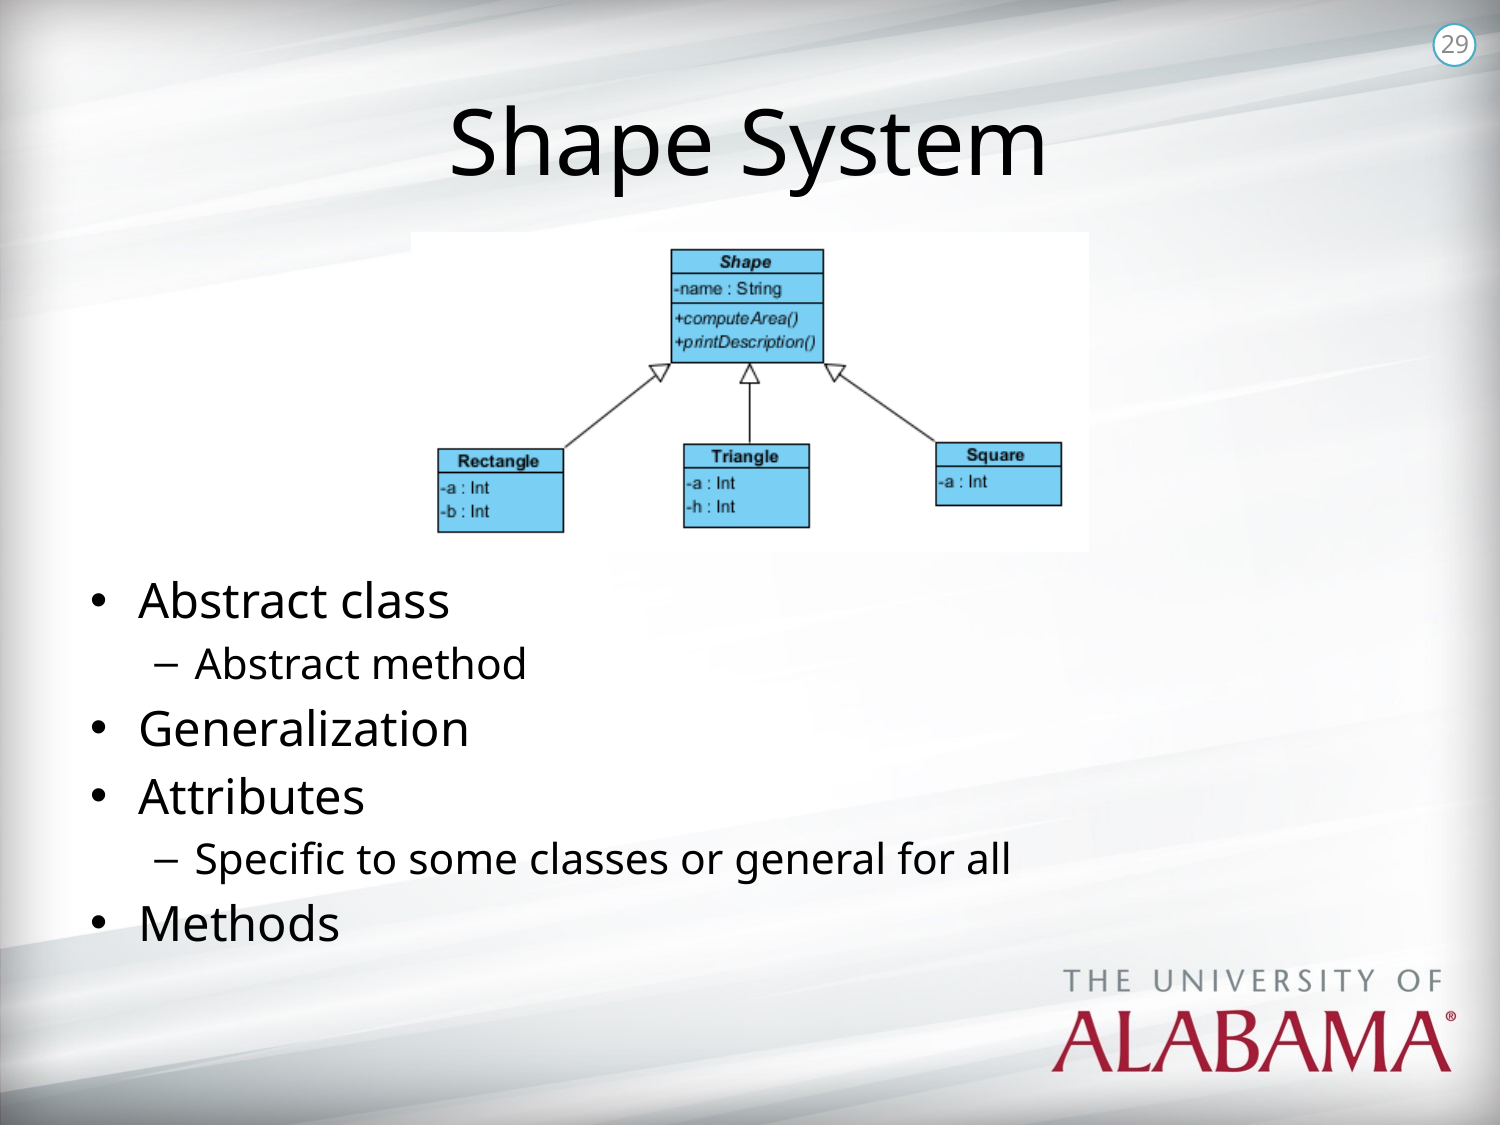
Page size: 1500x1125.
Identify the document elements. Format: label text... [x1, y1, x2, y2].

title Shape System [75, 45, 1425, 233]
picture [0, 0, 1500, 1125]
slide_number 29 [1410, 15, 1500, 75]
list Abstract class Abstract method Generalization Attributes Specific to some classes or general for all Methods [75, 562, 1425, 963]
